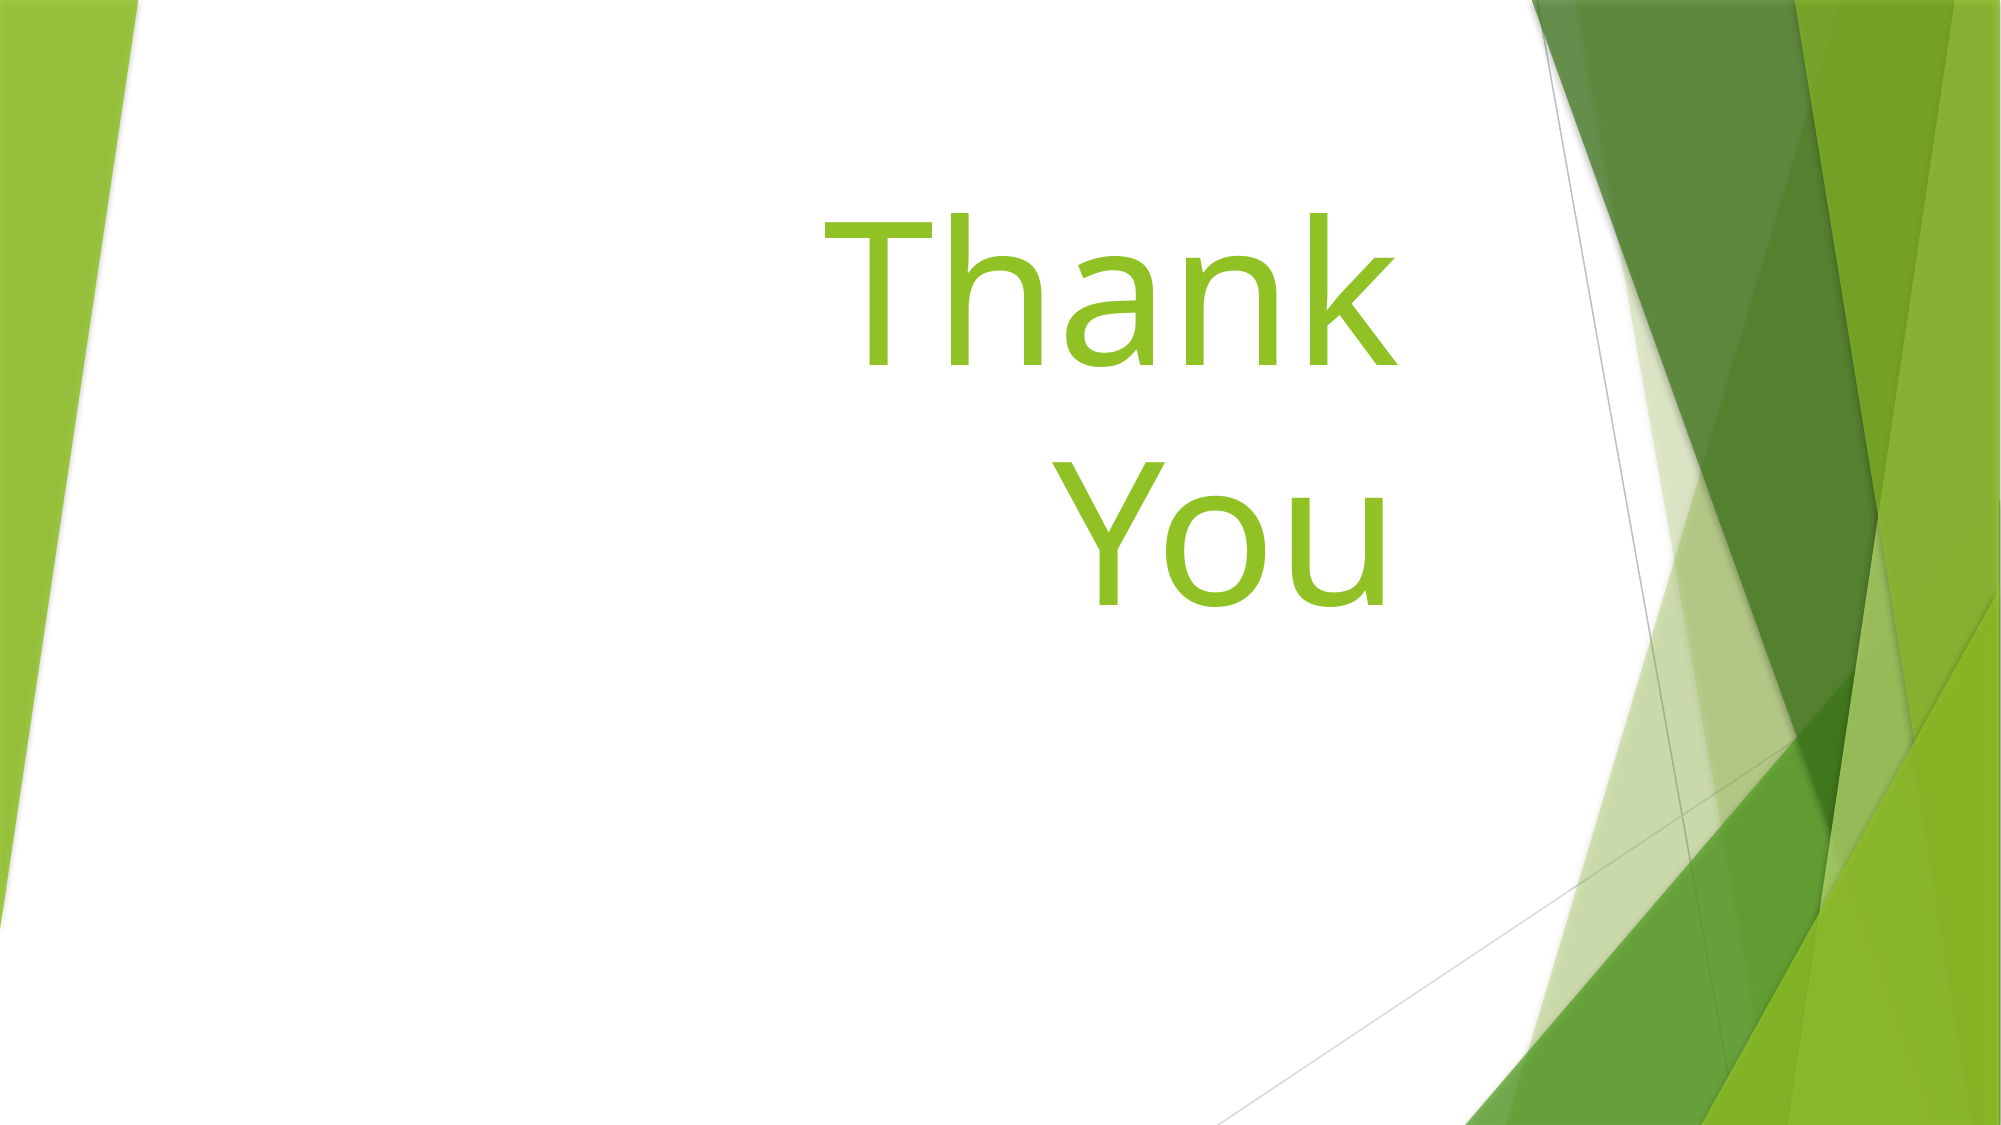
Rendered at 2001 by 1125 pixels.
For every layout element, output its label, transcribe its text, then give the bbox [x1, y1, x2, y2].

title Thank You [464, 330, 1416, 653]
